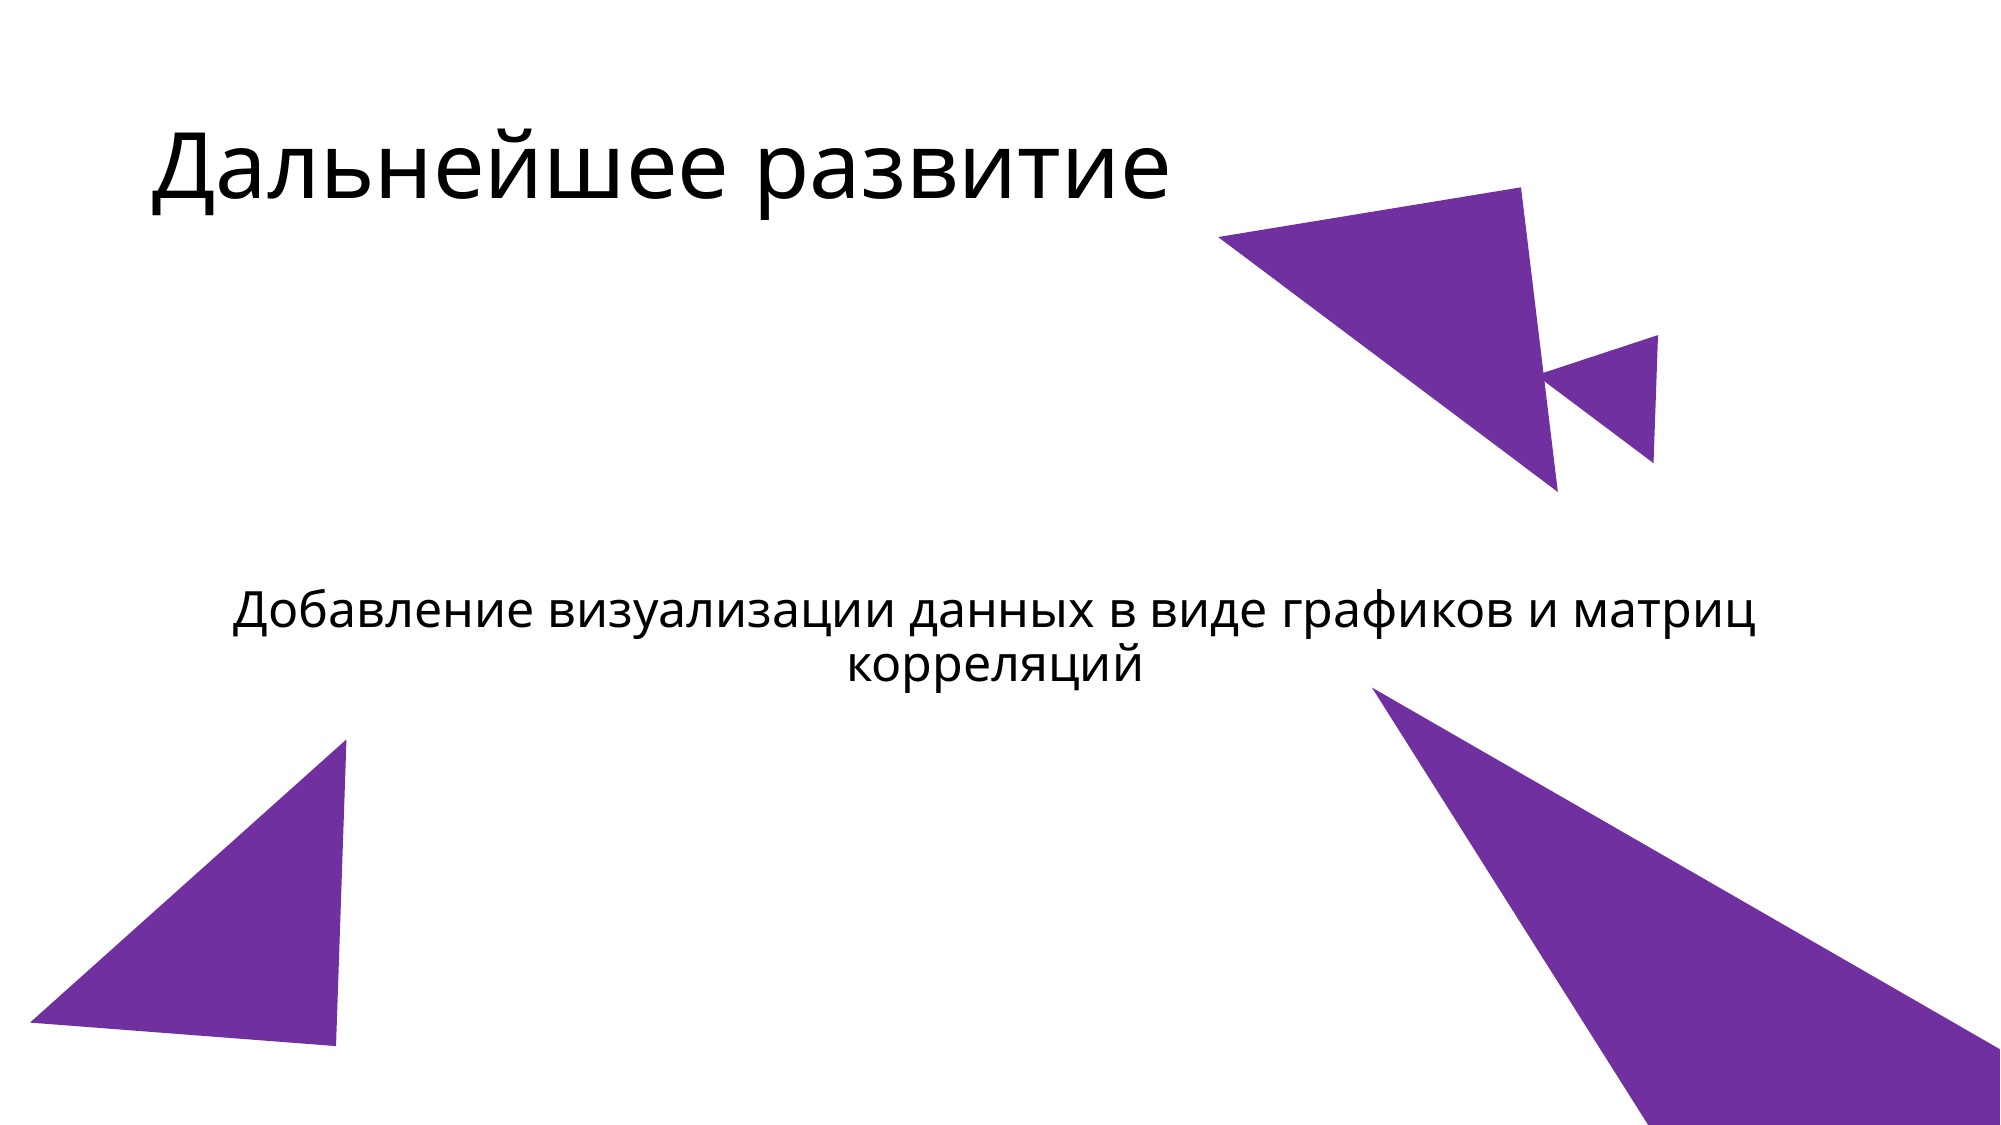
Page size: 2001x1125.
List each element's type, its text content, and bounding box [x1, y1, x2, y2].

text_box [1371, 686, 2000, 1125]
title Дальнейшее развитие [137, 59, 1863, 278]
text_box [27, 736, 348, 1048]
text_box [1534, 333, 1660, 466]
list Добавление визуализации данных в виде графиков и матриц корреляций [117, 576, 1874, 928]
text_box [1215, 186, 1560, 495]
